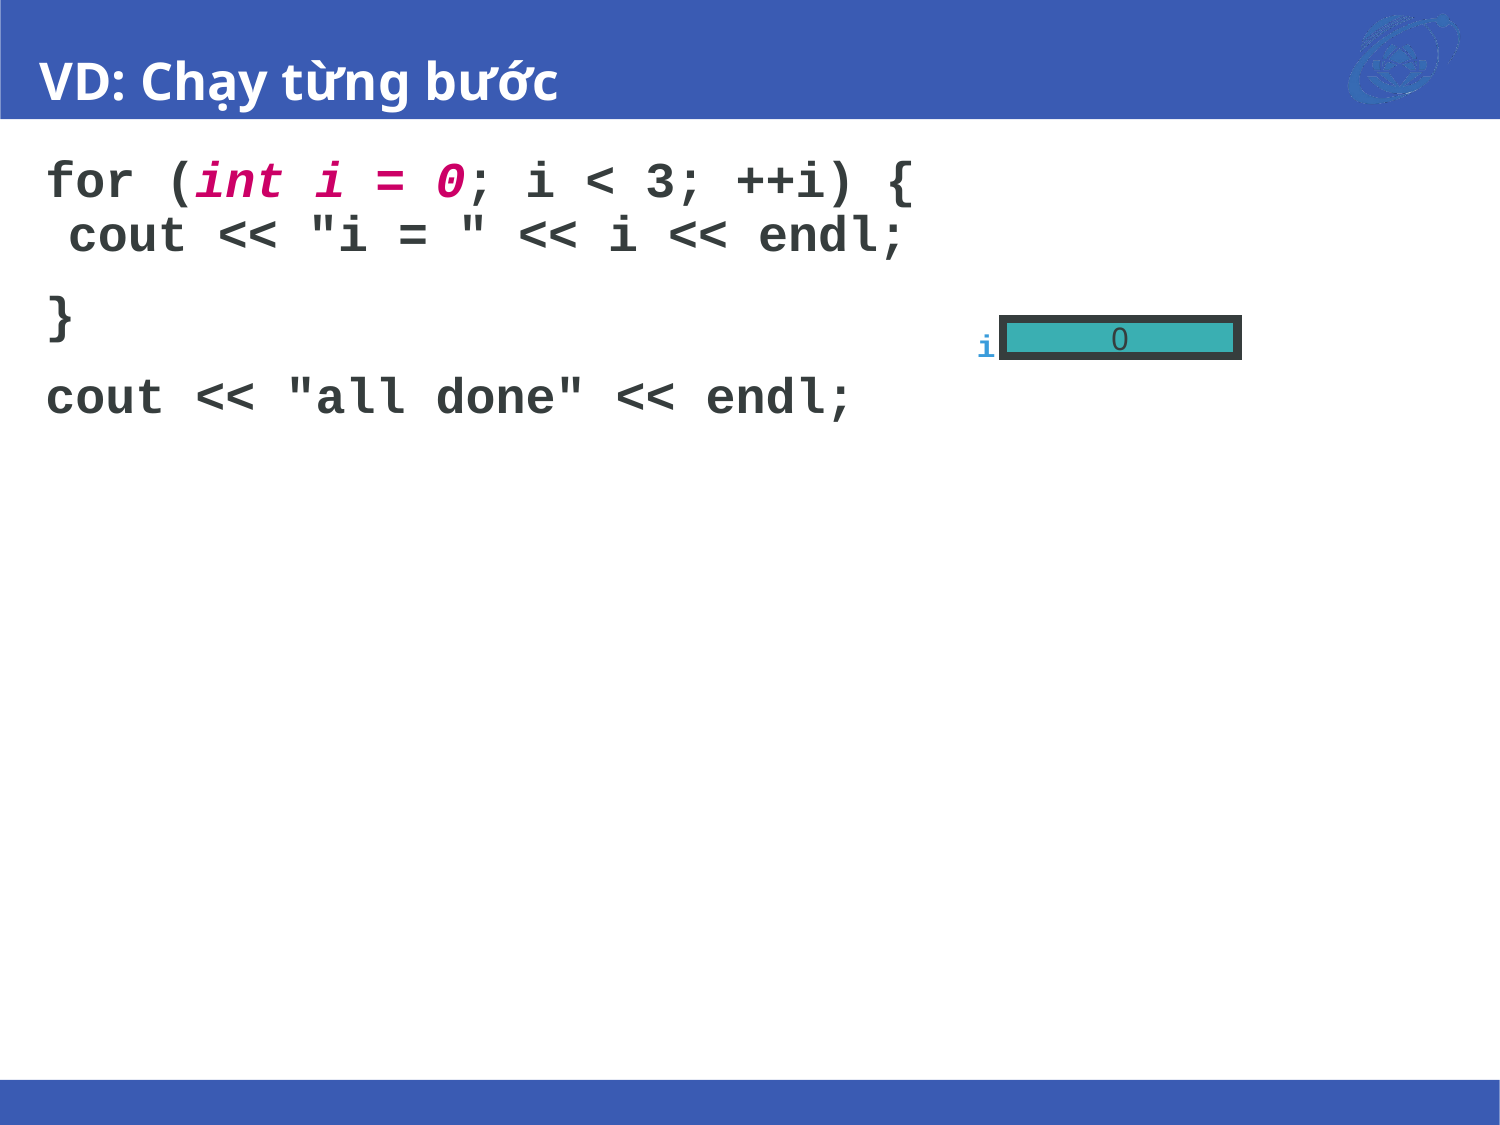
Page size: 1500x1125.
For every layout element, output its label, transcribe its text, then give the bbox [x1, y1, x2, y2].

list for (int i = 0; i < 3; ++i) { cout << "i = " << i << endl; } cout << "all done" << endl; [31, 146, 1469, 1054]
title VD: Chạy từng bước [31, 0, 1469, 120]
text_box 0 [1003, 318, 1238, 357]
text_box i [787, 318, 1004, 371]
